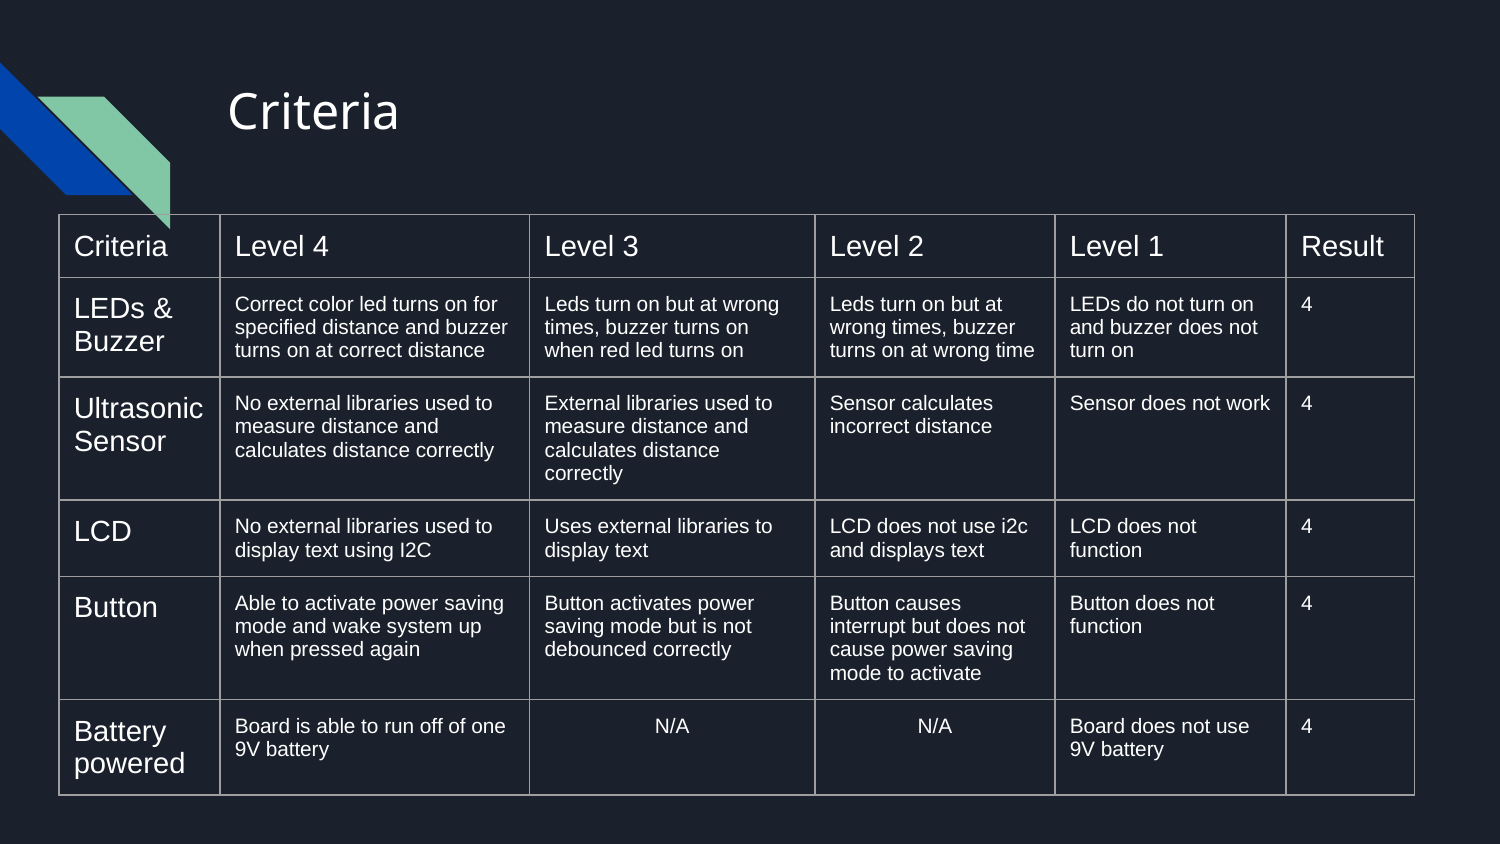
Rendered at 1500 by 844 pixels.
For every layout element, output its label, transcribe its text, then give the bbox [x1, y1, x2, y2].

table_header Level 3 [530, 215, 814, 277]
table_cell LCD does not function [1056, 501, 1285, 576]
table_header Level 1 [1056, 215, 1285, 277]
table_cell N/A [816, 700, 1054, 794]
table_cell Button activates power saving mode but is not debounced correctly [530, 577, 814, 699]
table_cell Ultrasonic Sensor [60, 378, 219, 499]
table_header Level 2 [816, 215, 1054, 277]
table_cell Sensor calculates incorrect distance [816, 378, 1054, 499]
table_header Level 4 [221, 215, 529, 277]
title Criteria [212, 64, 1368, 214]
table_cell No external libraries used to measure distance and calculates distance correctly [221, 378, 529, 499]
table_cell Correct color led turns on for specified distance and buzzer turns on at correct distance [221, 278, 529, 376]
table_cell 4 [1287, 278, 1414, 376]
table_cell LEDs do not turn on and buzzer does not turn on [1056, 278, 1285, 376]
table_cell 4 [1287, 577, 1414, 699]
table_cell Battery powered [60, 700, 219, 794]
table_cell No external libraries used to display text using I2C [221, 501, 529, 576]
table_cell 4 [1287, 700, 1414, 794]
table_cell Able to activate power saving mode and wake system up when pressed again [221, 577, 529, 699]
table_cell Button does not function [1056, 577, 1285, 699]
table_header Result [1287, 215, 1414, 277]
table_cell LCD does not use i2c and displays text [816, 501, 1054, 576]
table_cell N/A [530, 700, 814, 794]
table_cell Board is able to run off of one 9V battery [221, 700, 529, 794]
table_cell Sensor does not work [1056, 378, 1285, 499]
table_cell LCD [60, 501, 219, 576]
table_cell 4 [1287, 501, 1414, 576]
table_cell External libraries used to measure distance and calculates distance correctly [530, 378, 814, 499]
table_cell Leds turn on but at wrong times, buzzer turns on when red led turns on [530, 278, 814, 376]
table_header Criteria [60, 215, 219, 277]
table_cell Button [60, 577, 219, 699]
table_cell Board does not use 9V battery [1056, 700, 1285, 794]
table_cell Leds turn on but at wrong times, buzzer turns on at wrong time [816, 278, 1054, 376]
table_cell LEDs & Buzzer [60, 278, 219, 376]
table_cell Button causes interrupt but does not cause power saving mode to activate [816, 577, 1054, 699]
table_cell 4 [1287, 378, 1414, 499]
table_cell Uses external libraries to display text [530, 501, 814, 576]
